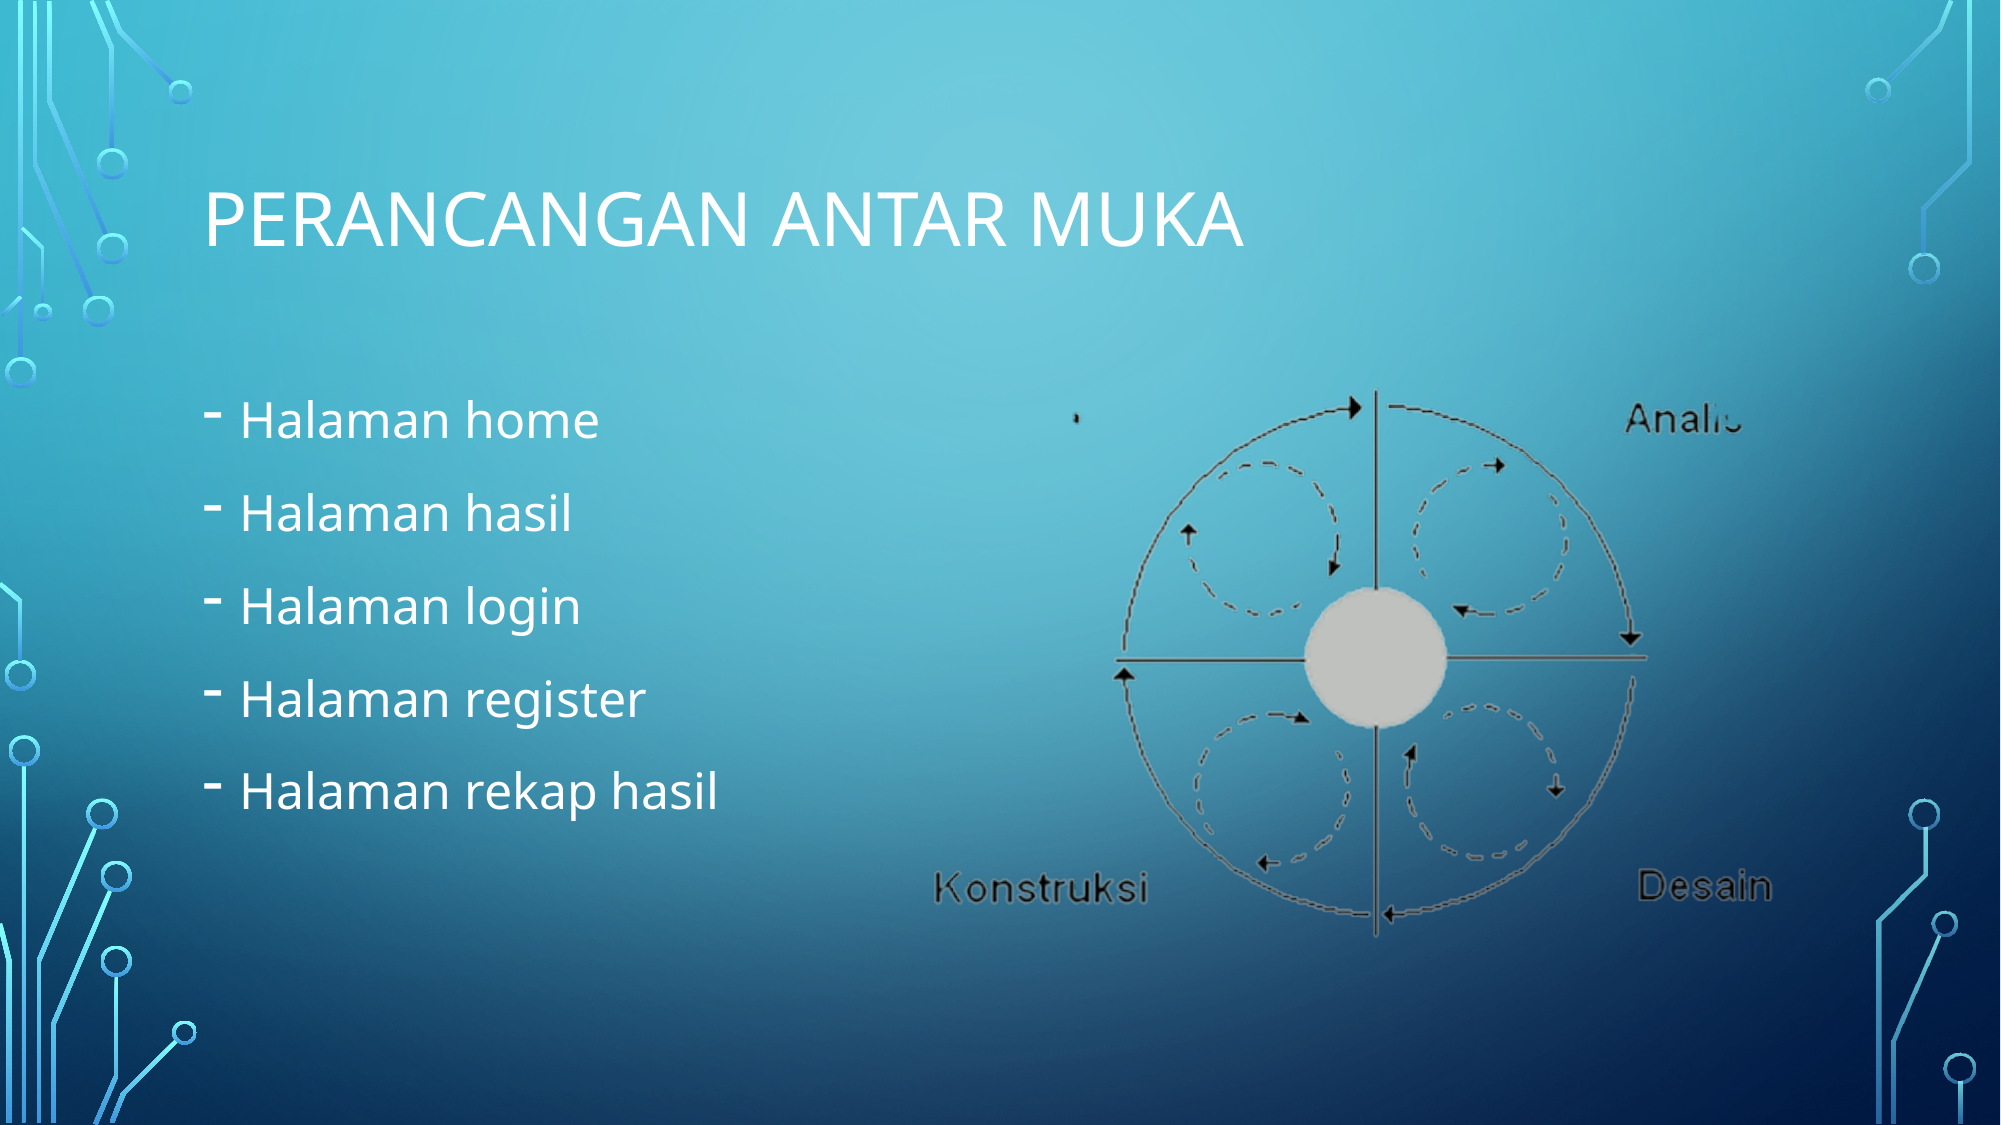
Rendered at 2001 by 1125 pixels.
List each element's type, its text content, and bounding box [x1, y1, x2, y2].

list Halaman home Halaman hasil Halaman login Halaman register Halaman rekap hasil [187, 369, 846, 950]
picture [846, 321, 1868, 1024]
title Perancangan antar muka [187, 101, 1813, 344]
